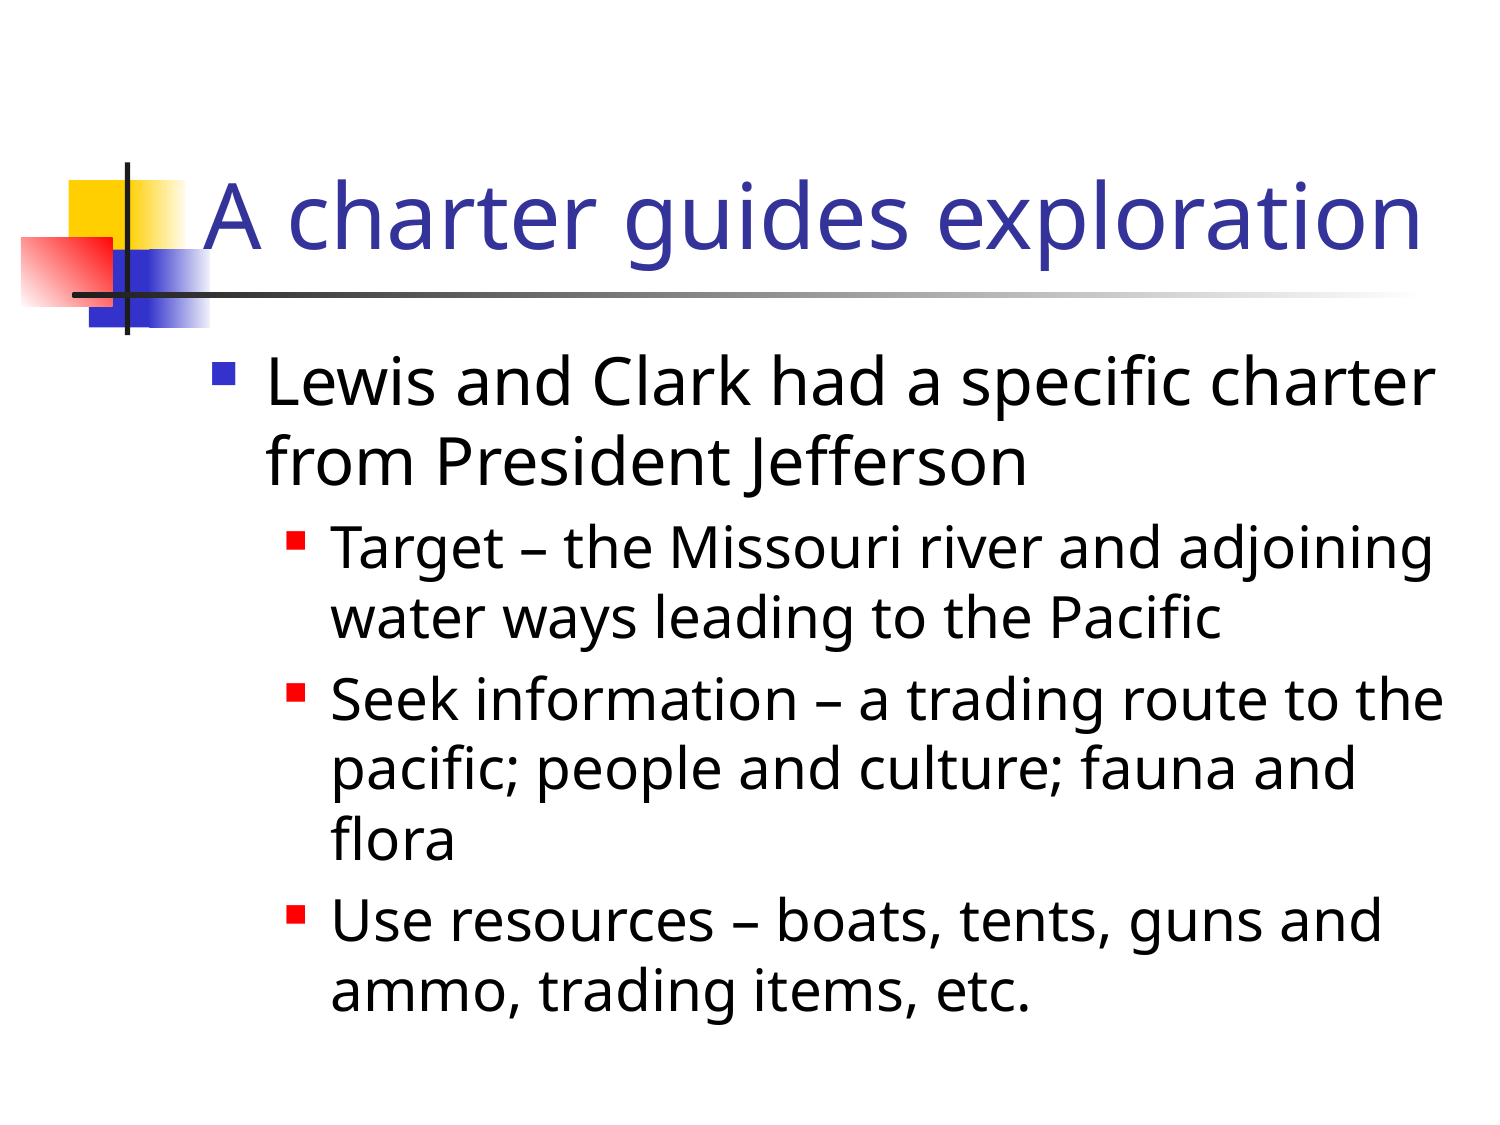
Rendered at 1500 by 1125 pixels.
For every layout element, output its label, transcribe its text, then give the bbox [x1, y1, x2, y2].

list Lewis and Clark had a specific charter from President Jefferson Target – the Missouri river and adjoining water ways leading to the Pacific Seek information – a trading route to the pacific; people and culture; fauna and flora Use resources – boats, tents, guns and ammo, trading items, etc. [193, 331, 1469, 1006]
title A charter guides exploration [188, 35, 1468, 275]
